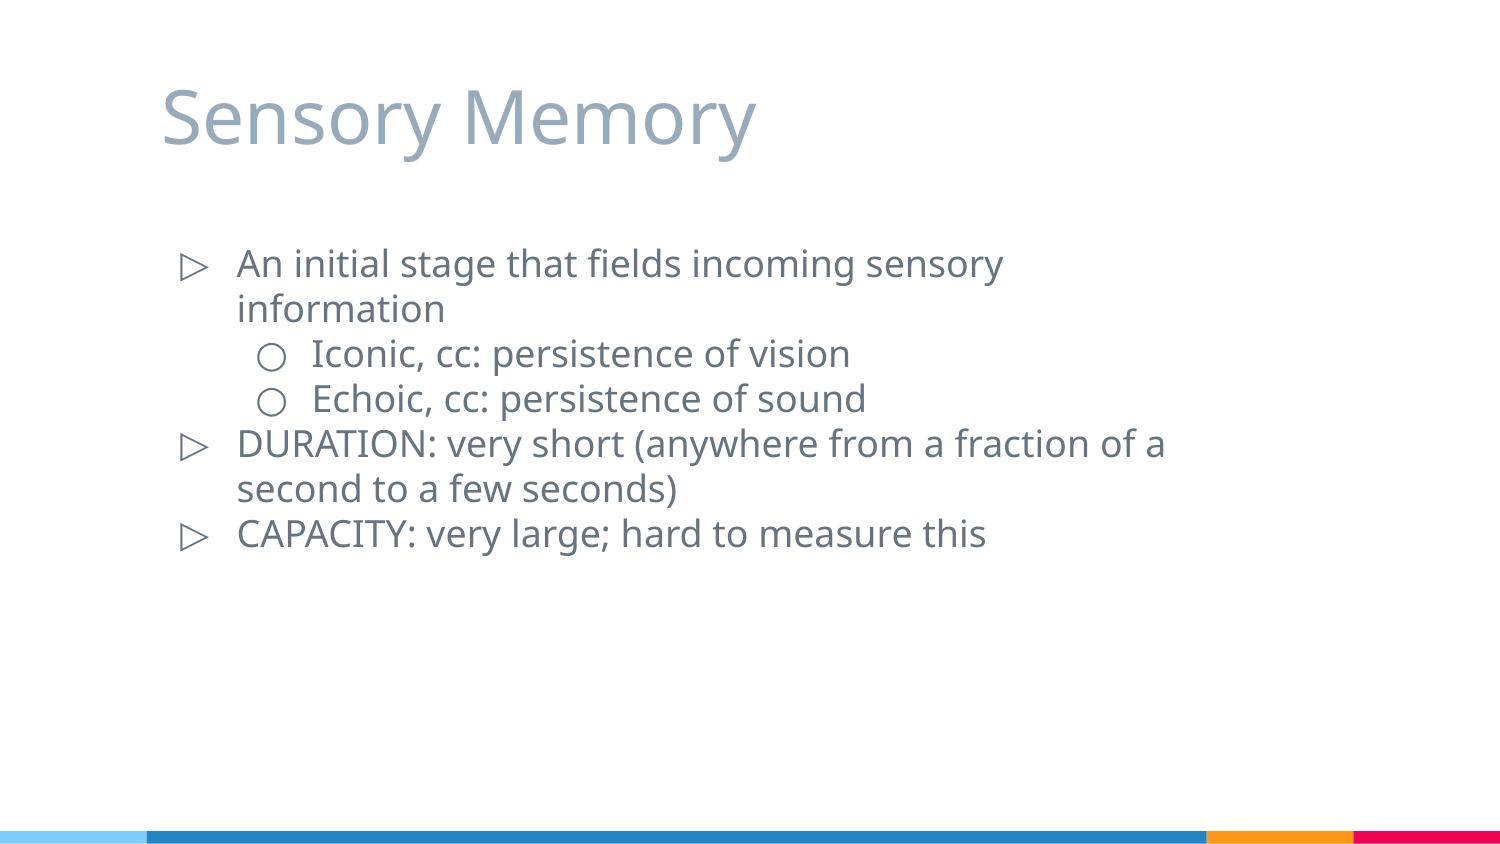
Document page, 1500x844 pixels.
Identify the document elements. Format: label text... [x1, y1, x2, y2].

list An initial stage that fields incoming sensory information Iconic, cc: persistence of vision Echoic, cc: persistence of sound DURATION: very short (anywhere from a fraction of a second to a few seconds) CAPACITY: very large; hard to measure this [146, 225, 1207, 809]
title Sensory Memory [146, 33, 1207, 175]
